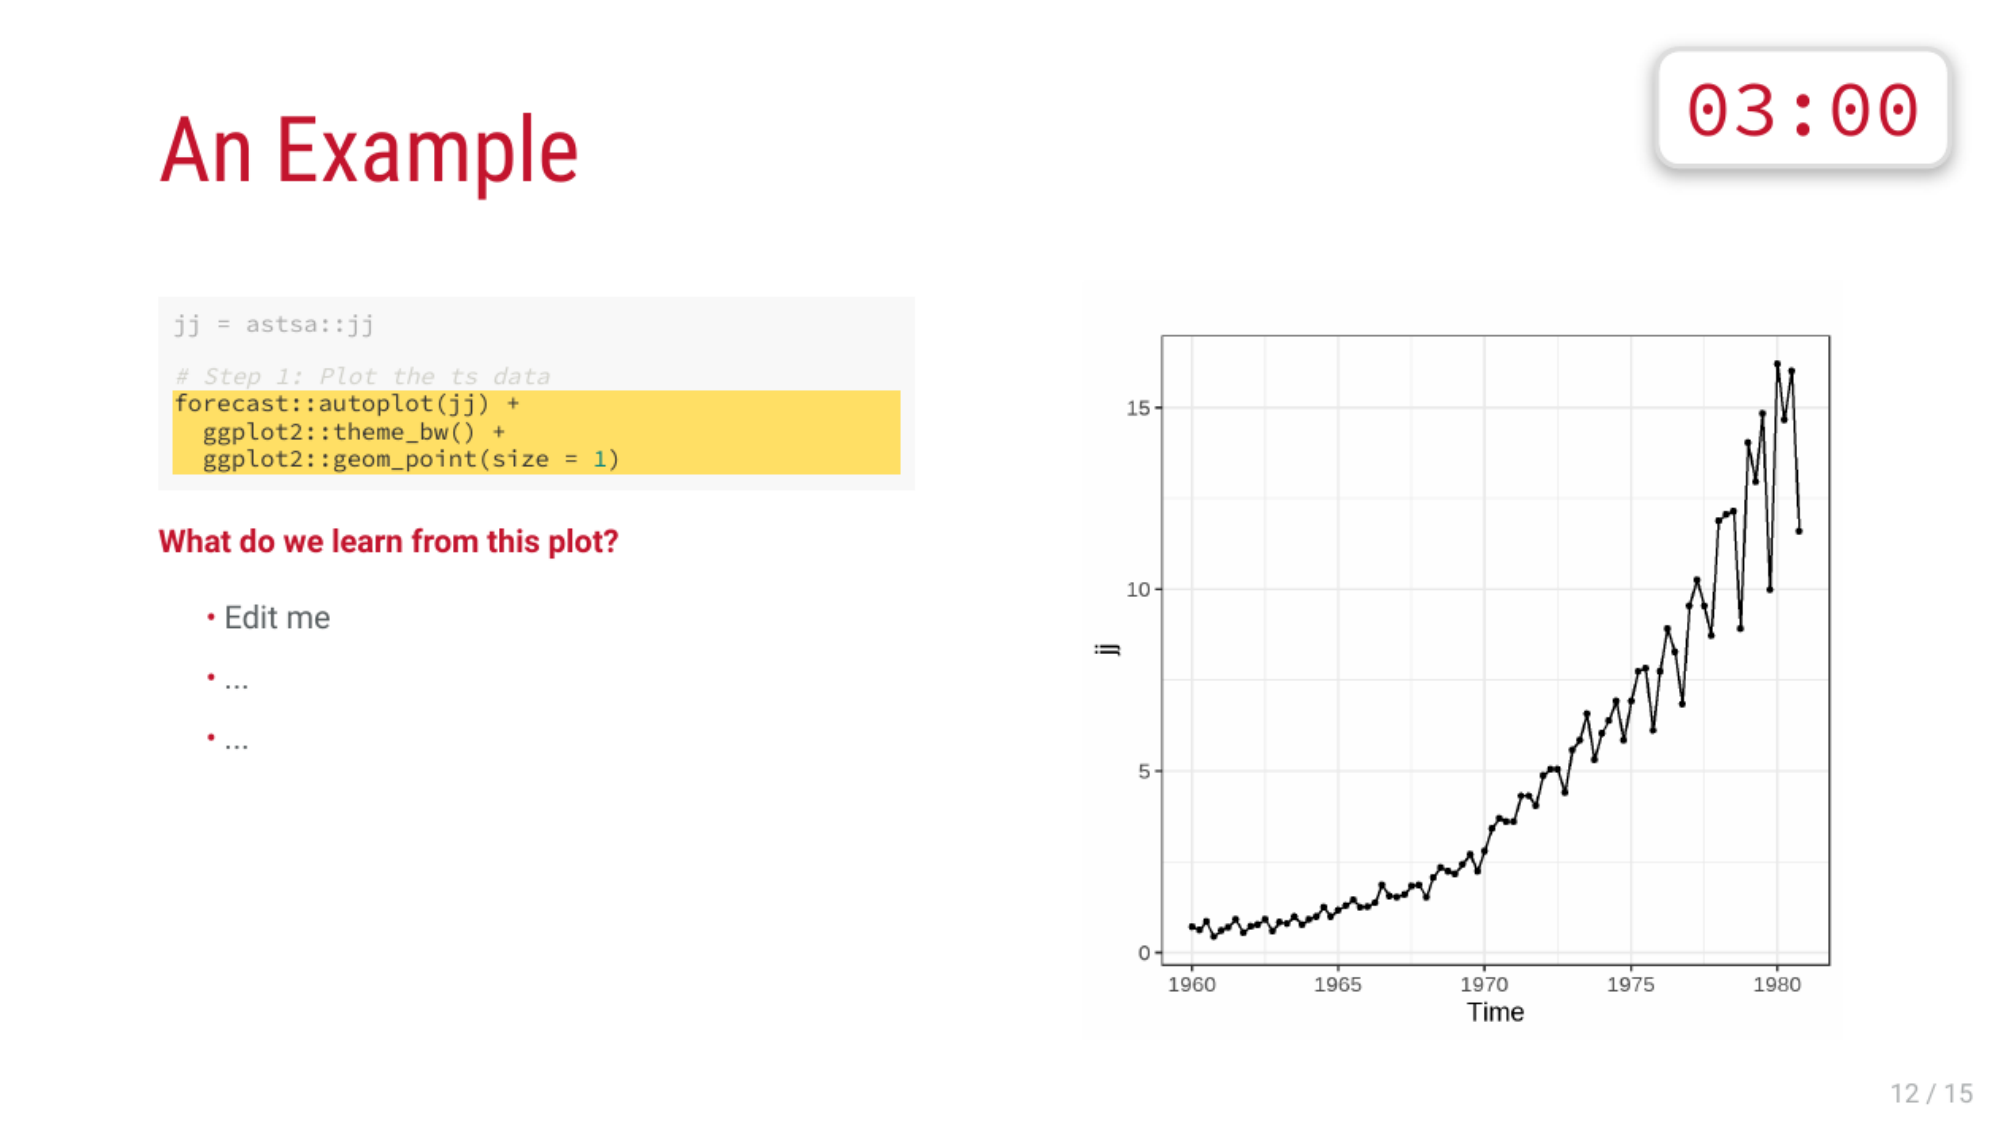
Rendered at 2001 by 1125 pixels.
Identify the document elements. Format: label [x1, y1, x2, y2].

list [0, 0, 2000, 1125]
